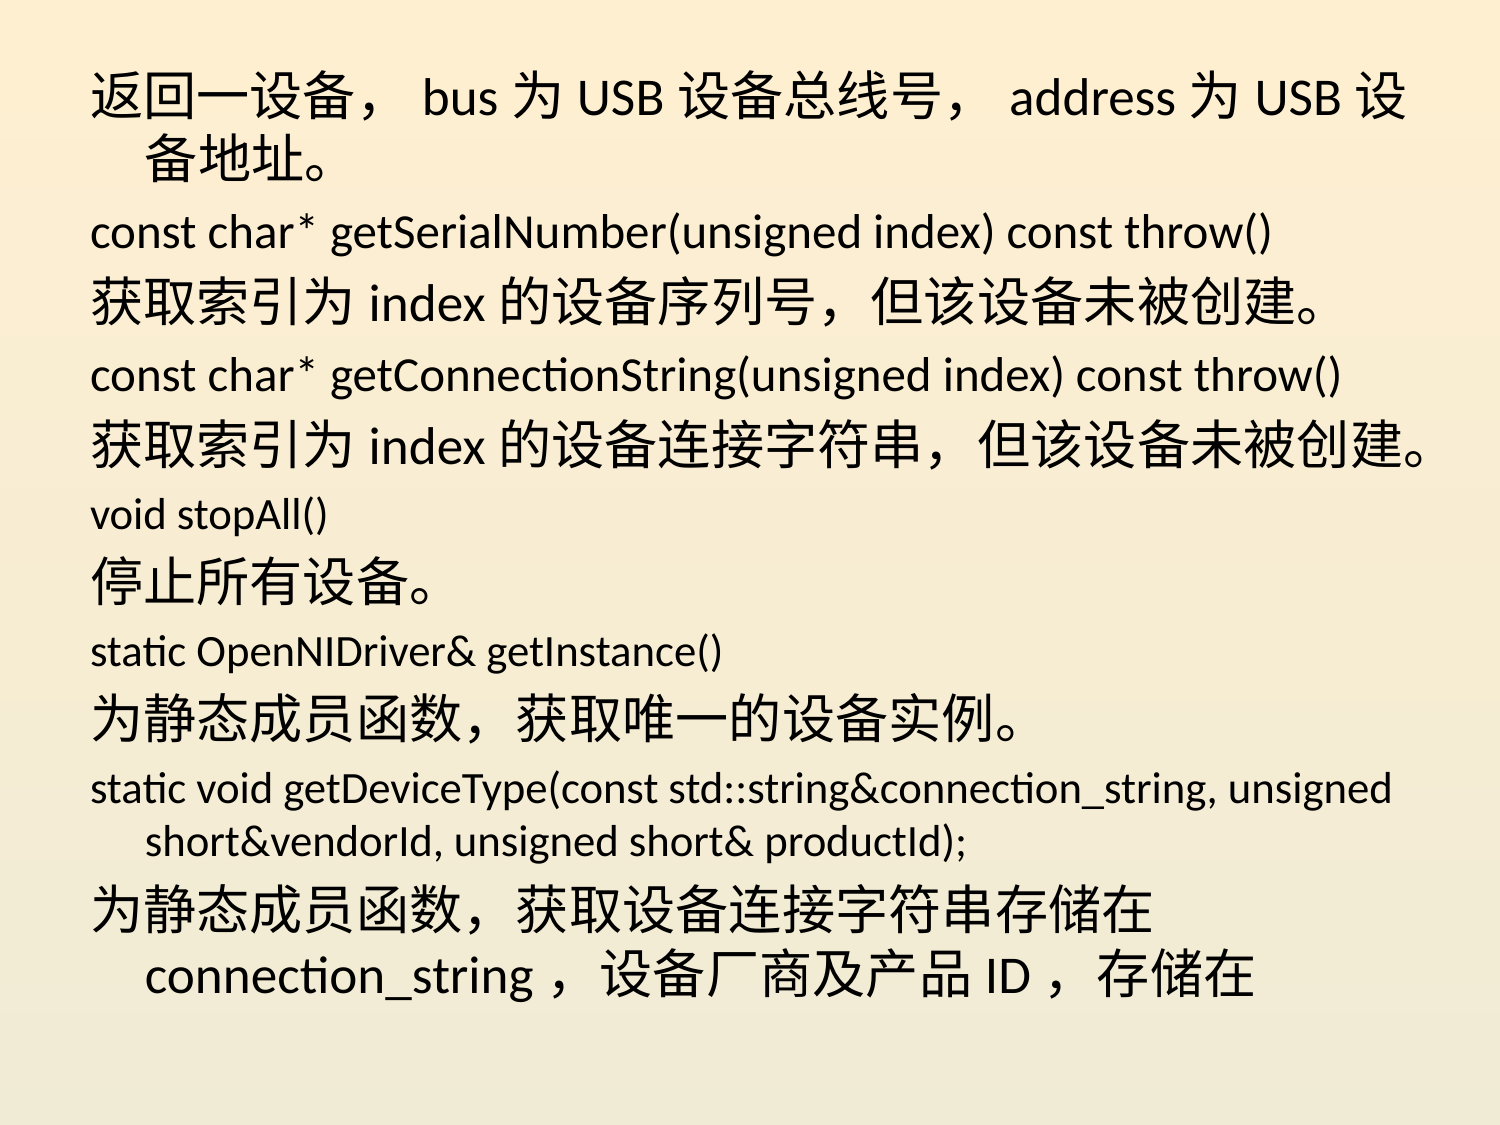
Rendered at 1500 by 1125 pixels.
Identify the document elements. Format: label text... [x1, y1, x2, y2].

list 返回一设备，bus为USB设备总线号，address为USB设备地址。 const char* getSerialNumber(unsigned index) const throw() 获取索引为index的设备序列号，但该设备未被创建。 const char* getConnectionString(unsigned index) const throw() 获取索引为index的设备连接字符串，但该设备未被创建。 void stopAll() 停止所有设备。 static OpenNIDriver& getInstance() 为静态成员函数，获取唯一的设备实例。 static void getDeviceType(const std::string&connection_string, unsigned short&vendorId, unsigned short& productId); 为静态成员函数，获取设备连接字符串存储在connection_string，设备厂商及产品ID，存储在 [75, 54, 1425, 1071]
